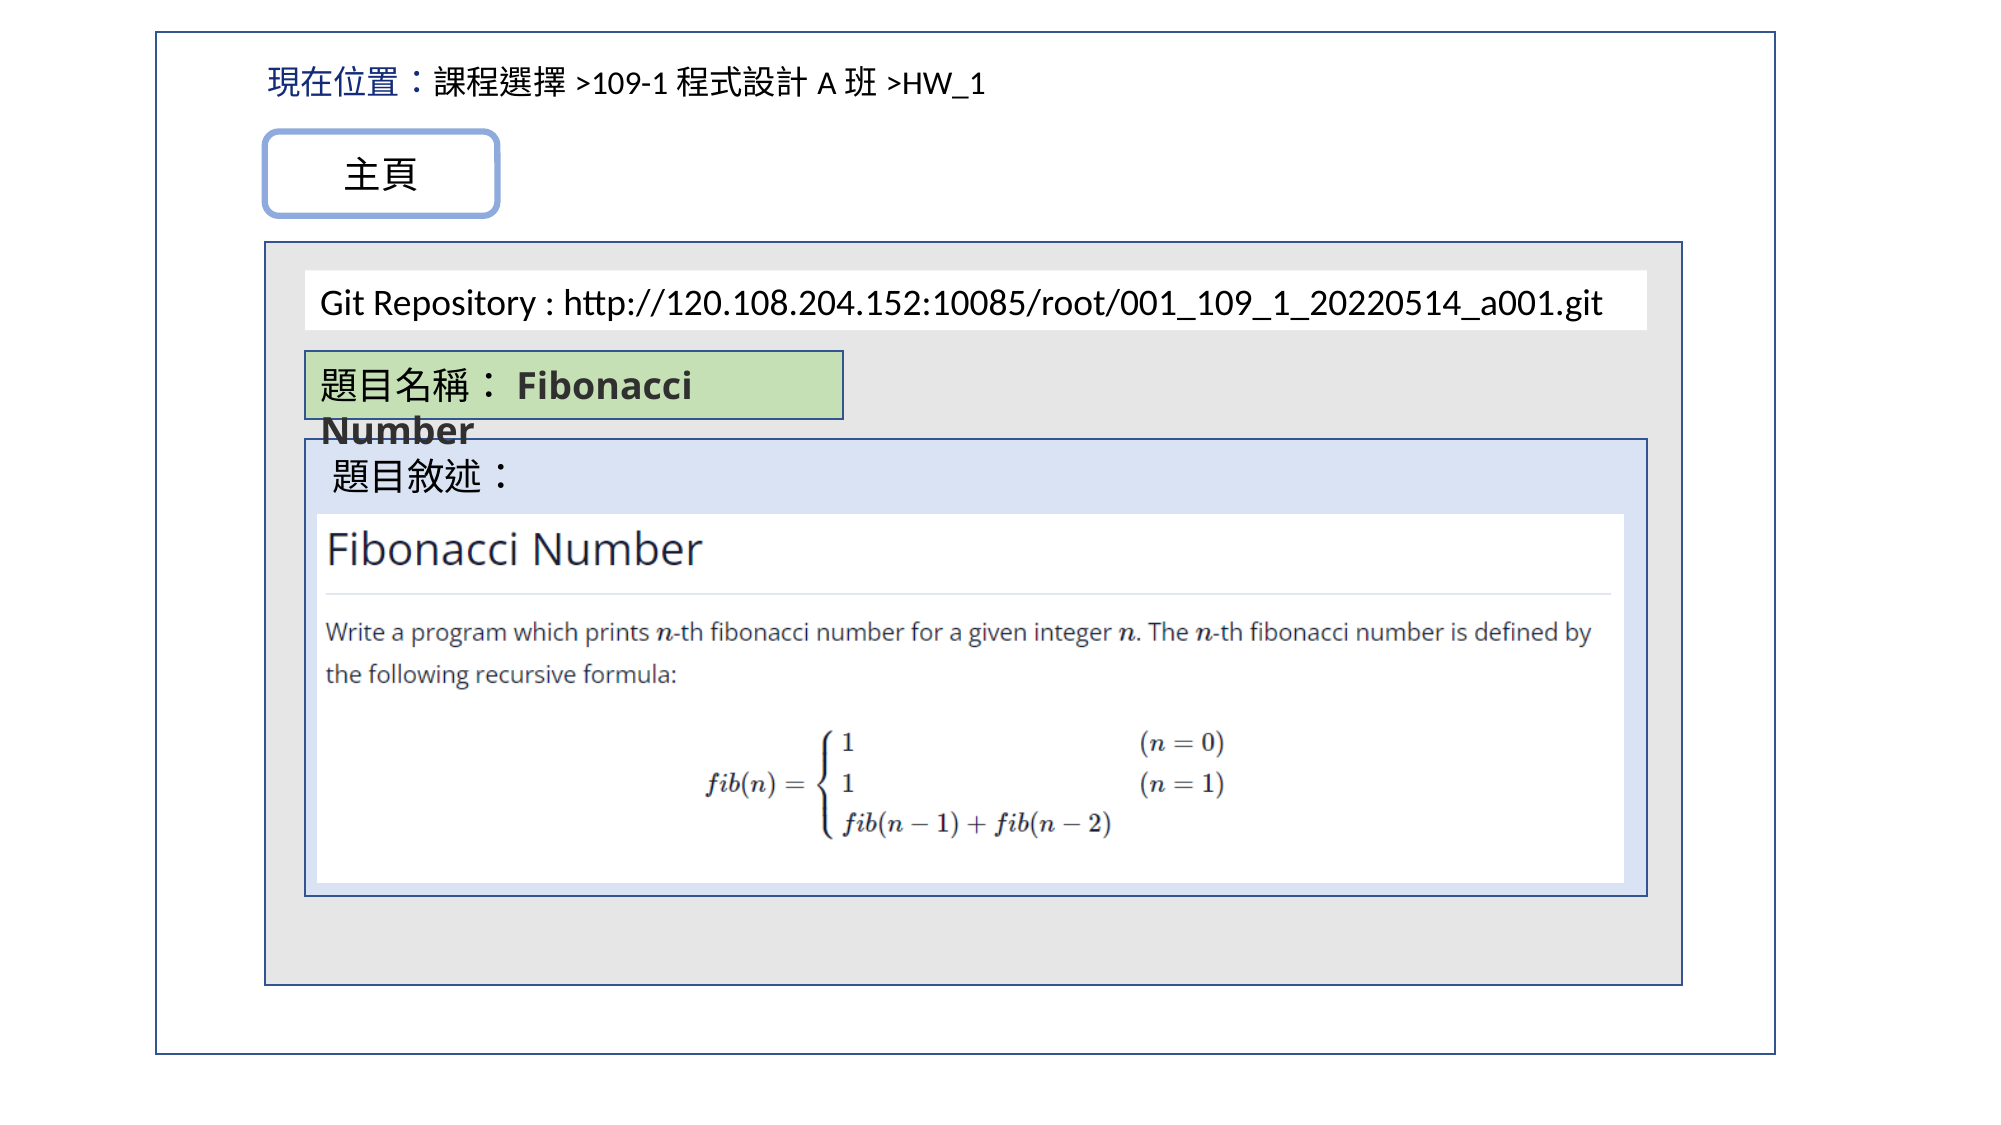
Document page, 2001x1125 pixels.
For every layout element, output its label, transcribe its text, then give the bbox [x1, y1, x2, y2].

picture [317, 514, 1624, 883]
text_box 主頁 [263, 130, 499, 217]
text_box [155, 31, 1776, 1055]
text_box 現在位置：課程選擇>109-1程式設計A班>HW_1 [252, 53, 1427, 109]
text_box [304, 438, 1648, 897]
text_box [264, 241, 1683, 986]
text_box 題目名稱：Fibonacci Number [305, 354, 819, 505]
text_box [304, 350, 844, 420]
text_box Git Repository : http://120.108.204.152:10085/root/001_109_1_20220514_a001.git [305, 270, 1647, 331]
